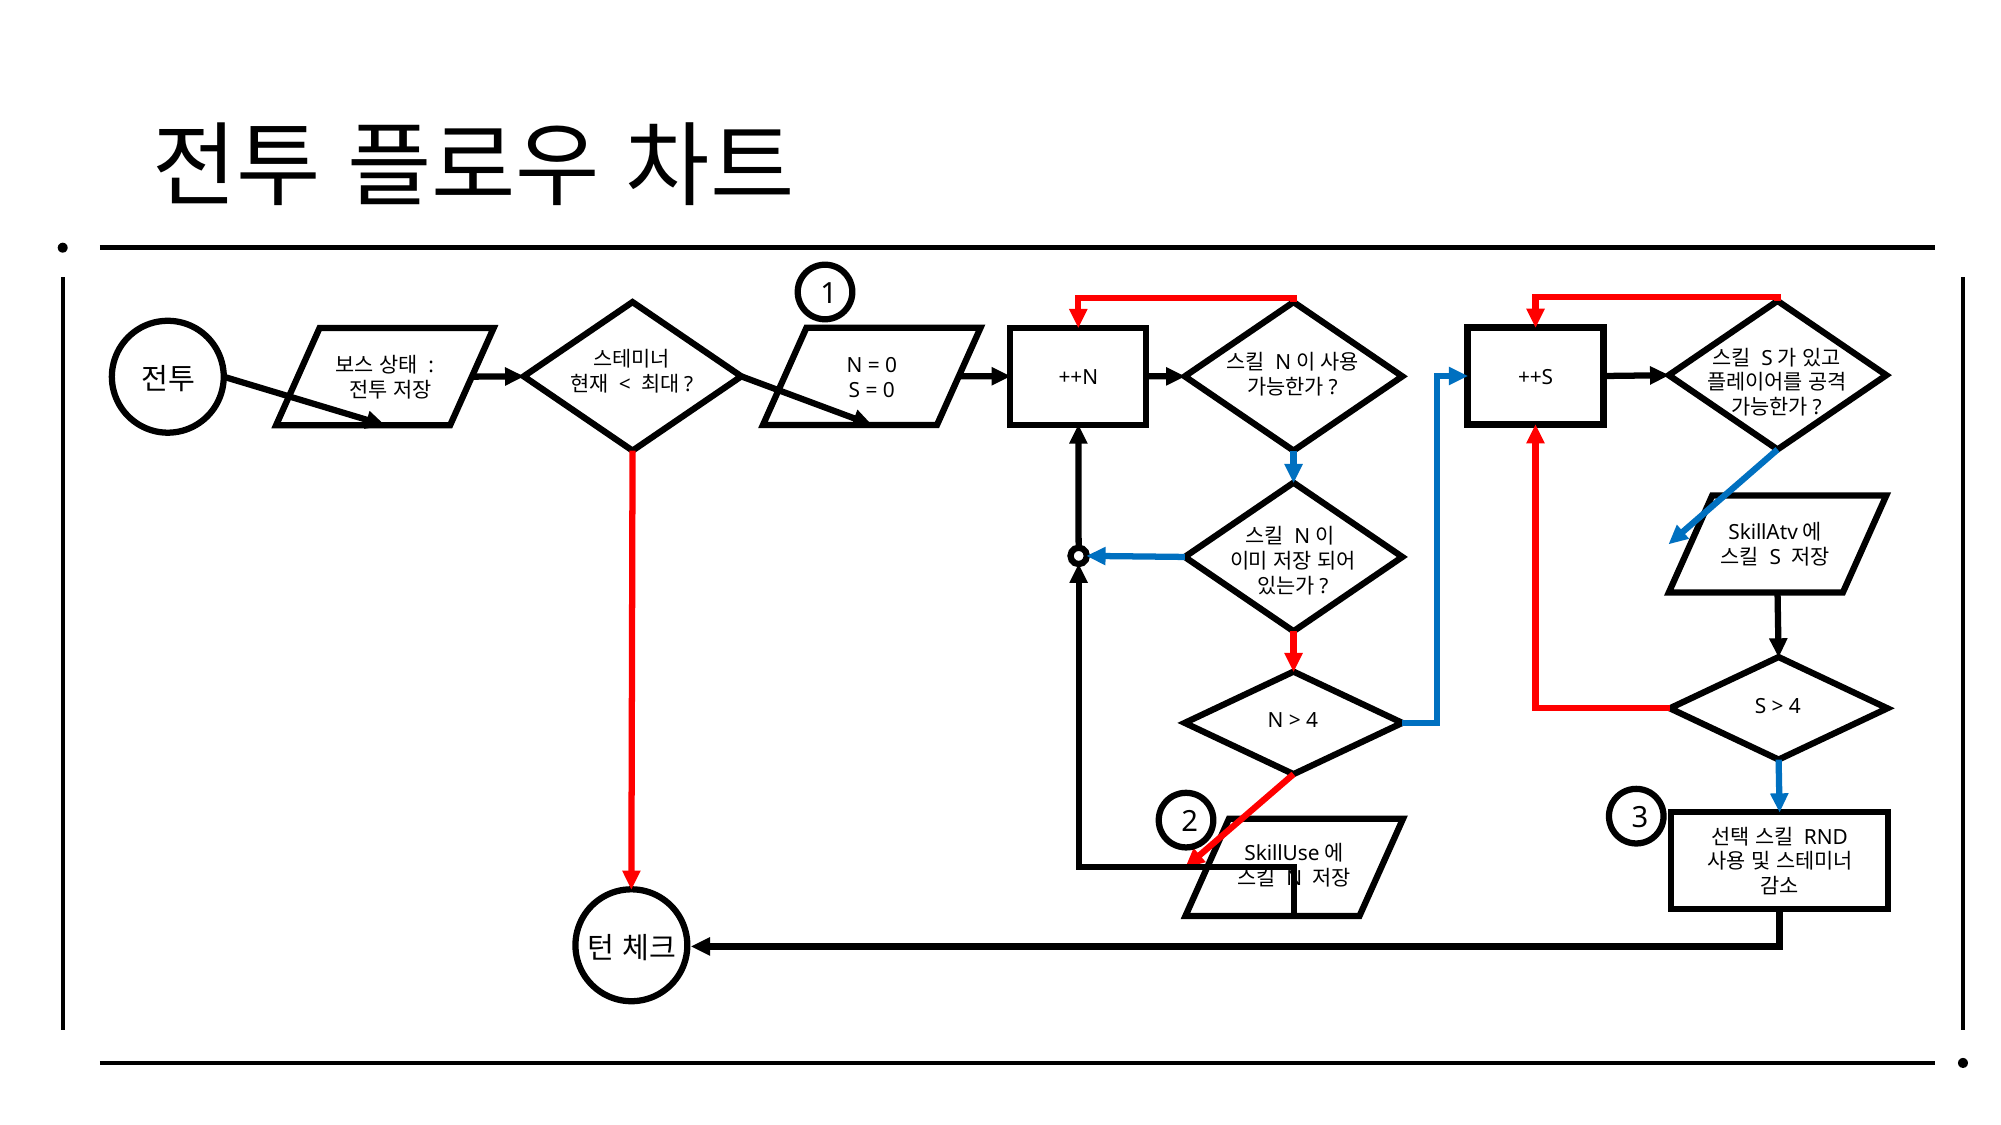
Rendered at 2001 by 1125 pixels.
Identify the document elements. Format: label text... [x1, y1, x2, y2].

text_box 선택 스킬 RND 사용 및 스테미너 감소 [1670, 811, 1889, 910]
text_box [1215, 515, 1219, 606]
text_box [1185, 535, 1215, 579]
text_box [1173, 207, 1199, 423]
text_box N = 0 S = 0 [761, 393, 852, 426]
text_box 스테미너 현재 < 최대? [555, 337, 708, 403]
text_box 스킬 N이 이미 저장 되어 있는가? [1257, 515, 1371, 606]
text_box ++S [1466, 326, 1605, 426]
text_box [1724, 301, 1831, 336]
text_box ++N [1009, 327, 1147, 426]
title 전투 플로우 차트 [137, 59, 1863, 278]
text_box [1257, 406, 1361, 451]
text_box SkillUse에 스킬 N 저장 [1257, 831, 1366, 897]
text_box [1402, 376, 1468, 723]
text_box 턴 체크 [572, 921, 692, 972]
text_box 1 [796, 263, 854, 321]
text_box 보스 상태 : 전투 저장 [289, 327, 496, 427]
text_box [1078, 564, 1208, 868]
text_box [1257, 671, 1402, 775]
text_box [1535, 424, 1670, 709]
text_box [1208, 844, 1219, 861]
text_box [1742, 427, 1813, 450]
text_box 3 [1607, 787, 1665, 845]
text_box [1670, 656, 1890, 760]
text_box [1670, 494, 1888, 594]
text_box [1643, 193, 1670, 424]
text_box [1069, 547, 1088, 565]
text_box 스킬 N이 사용 가능한가? [1211, 340, 1374, 406]
text_box SkillAtv에 스킬 S 저장 [1705, 511, 1845, 576]
text_box [579, 300, 686, 337]
text_box [1236, 302, 1351, 340]
text_box [1183, 867, 1219, 917]
text_box [560, 403, 705, 450]
text_box [523, 353, 555, 399]
text_box [1670, 358, 1692, 393]
text_box [1861, 356, 1889, 394]
text_box [1199, 357, 1211, 396]
text_box [1208, 705, 1219, 741]
text_box 보스 상태 : 전투 저장 [274, 400, 365, 427]
text_box N > 4 [1257, 699, 1333, 740]
text_box [1257, 606, 1333, 631]
text_box [1257, 482, 1343, 515]
text_box [1371, 534, 1402, 580]
text_box [579, 888, 683, 921]
text_box [708, 352, 741, 401]
text_box S > 4 [1740, 685, 1816, 725]
text_box 스킬 S가 있고 플레이어를 공격 가능한가? [1692, 336, 1861, 427]
text_box [1257, 817, 1405, 917]
text_box 2 [1208, 802, 1215, 838]
text_box [110, 319, 225, 434]
text_box [1374, 355, 1404, 397]
text_box N = 0 S = 0 [779, 326, 983, 426]
text_box 전투 [126, 353, 211, 403]
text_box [1219, 386, 1257, 1125]
text_box [581, 972, 682, 1003]
